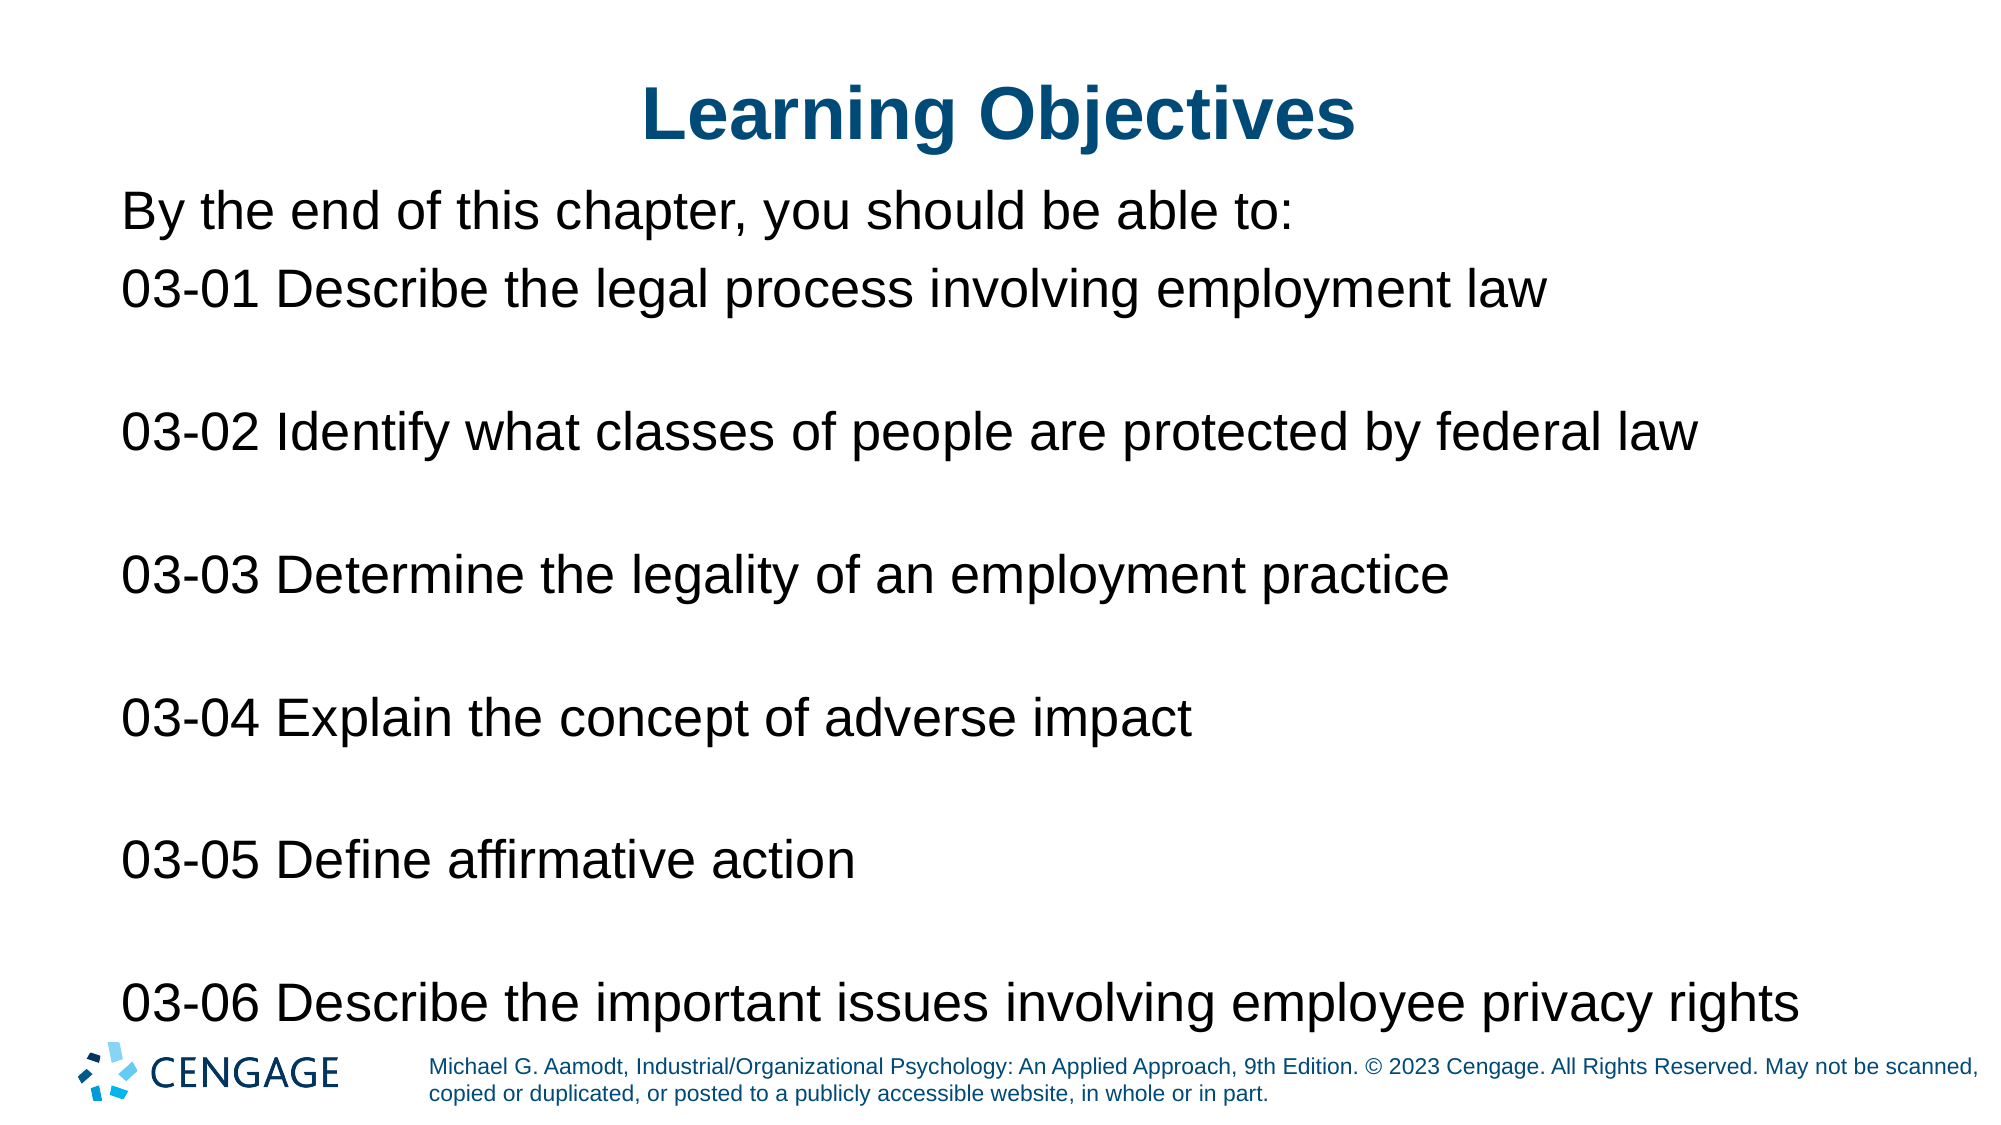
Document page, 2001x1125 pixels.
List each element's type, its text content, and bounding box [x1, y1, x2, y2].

picture [78, 1042, 338, 1101]
list By the end of this chapter, you should be able to: 03-01 Describe the legal process involving employment law 03-02 Identify what classes of people are protected by federal law 03-03 Determine the legality of an employment practice 03-04 Explain the concept of adverse impact 03-05 Define affirmative action 03-06 Describe the important issues involving employee privacy rights [121, 175, 1880, 963]
title Learning Objectives [137, 59, 1863, 171]
